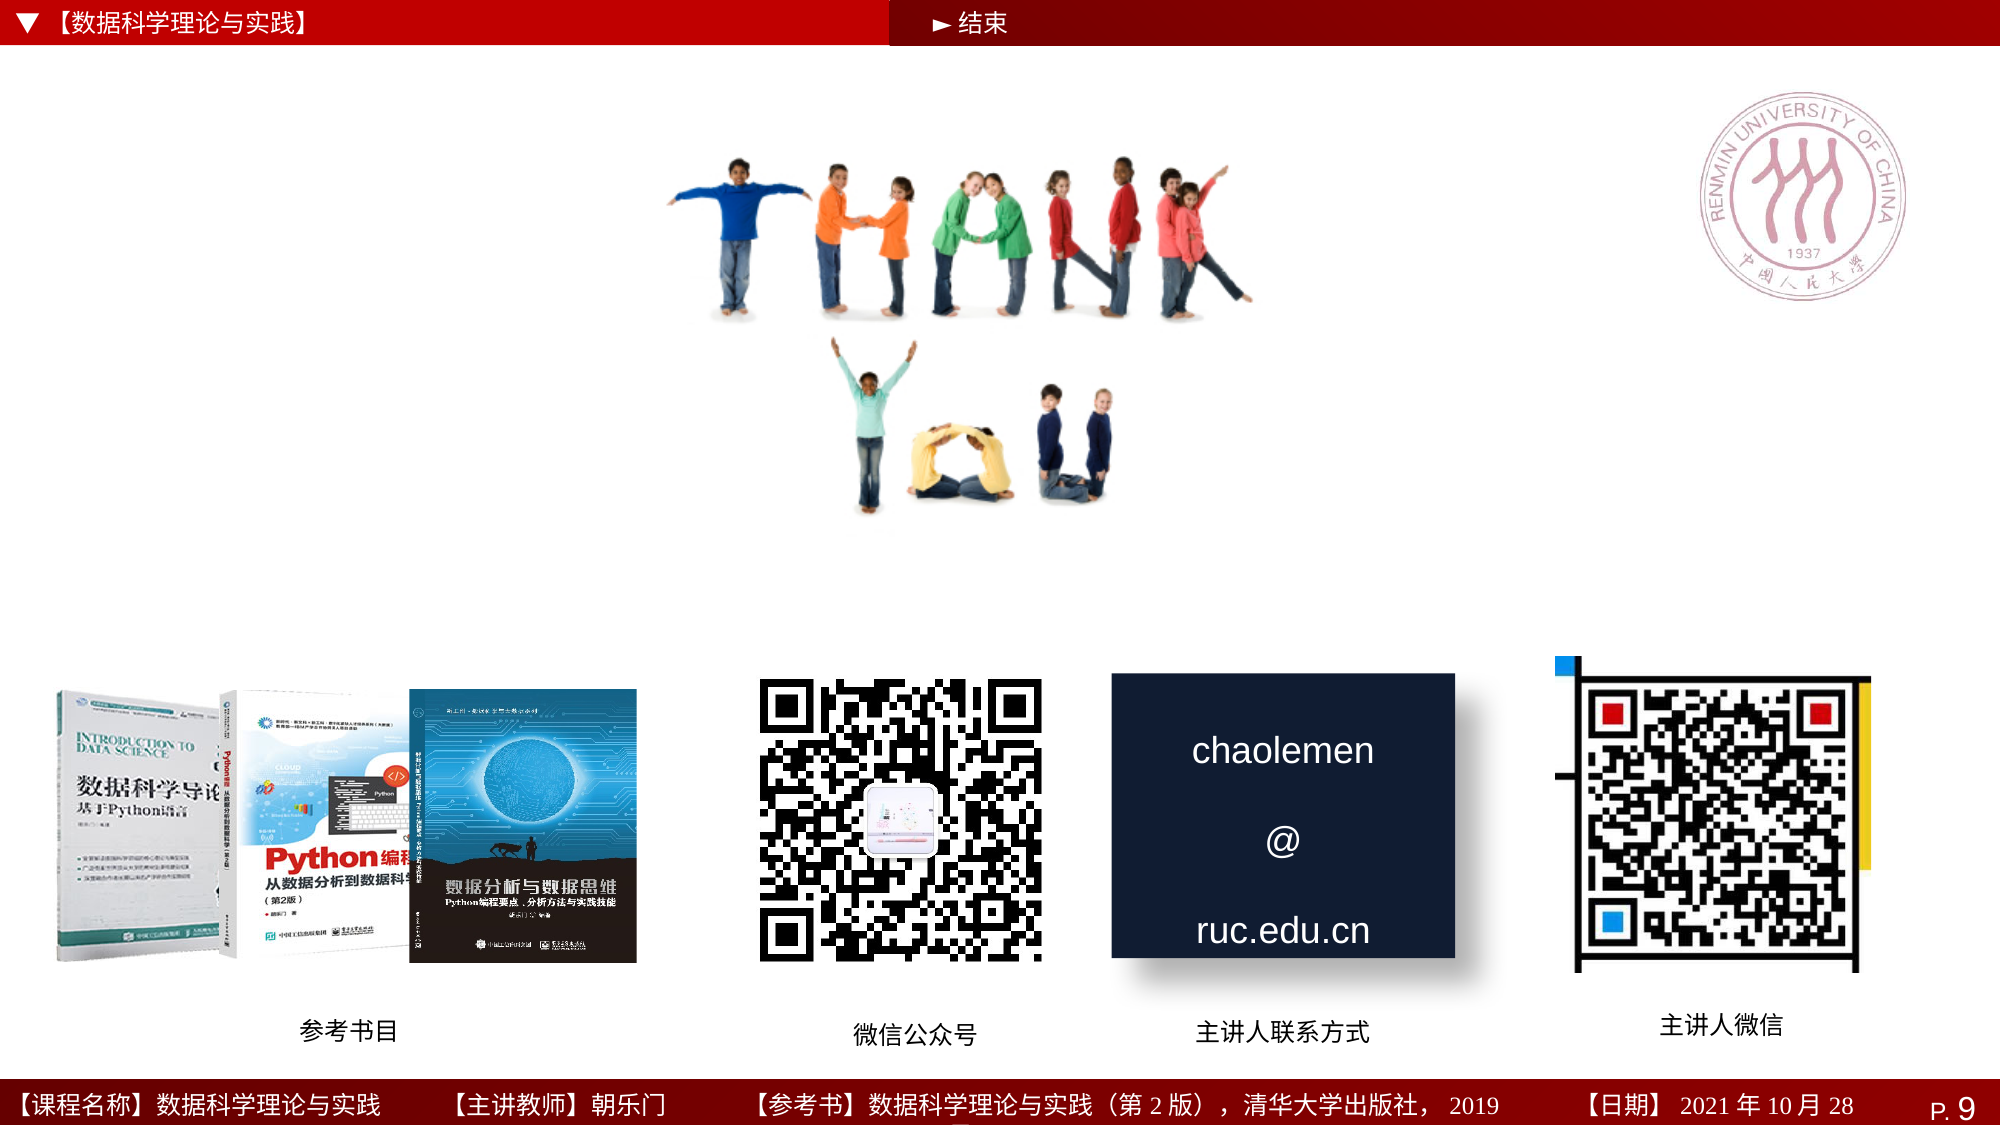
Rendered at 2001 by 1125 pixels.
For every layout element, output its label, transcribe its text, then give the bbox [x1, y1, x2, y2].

picture [1696, 89, 1910, 304]
text_box 主讲人联系方式 [1154, 1009, 1413, 1055]
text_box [53, 112, 1871, 984]
list ▼【数据科学理论与实践】 [0, 0, 725, 43]
list ►结束 [917, 0, 1493, 36]
text_box 主讲人微信 [1592, 1002, 1852, 1047]
text_box 微信公众号 [787, 1012, 1046, 1057]
text_box 参考书目 [220, 1008, 480, 1053]
